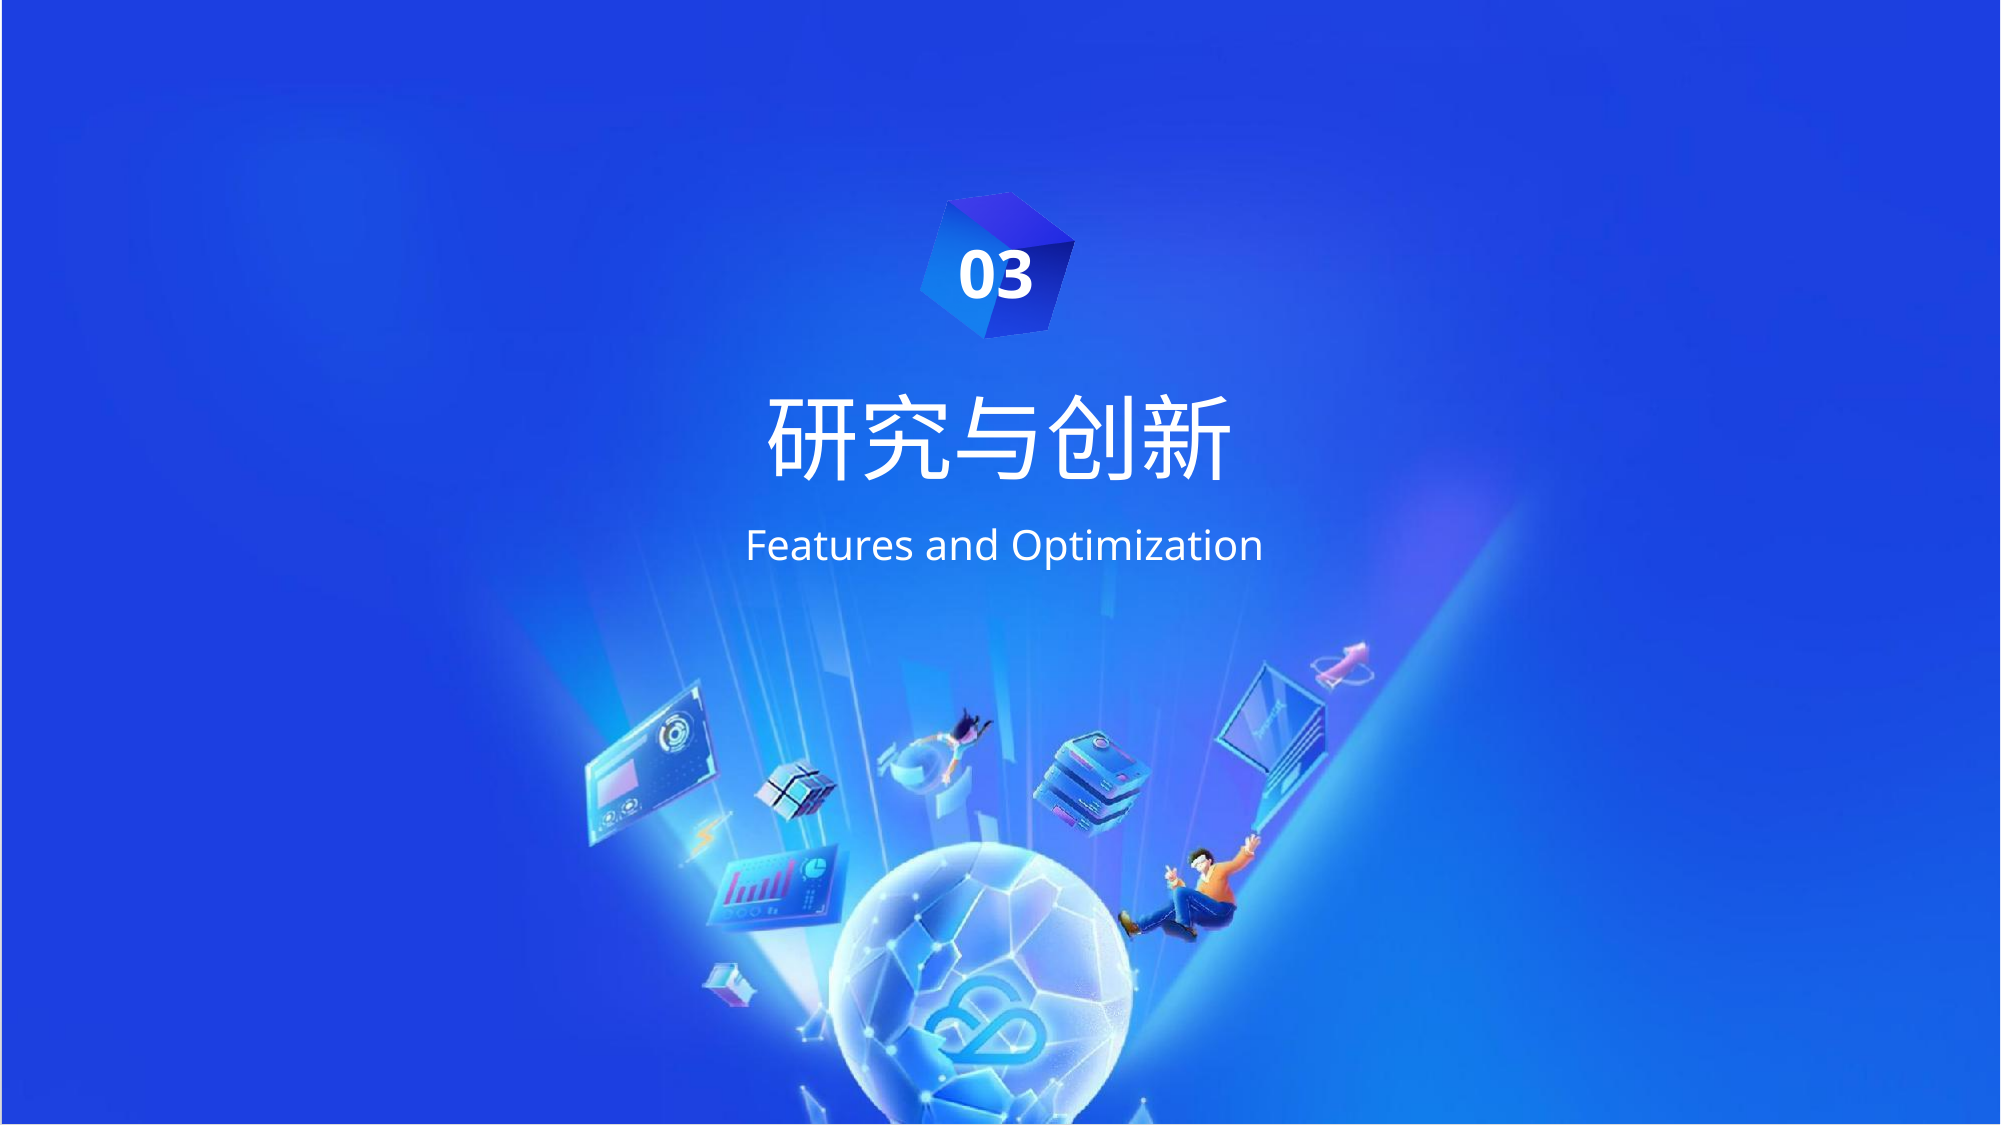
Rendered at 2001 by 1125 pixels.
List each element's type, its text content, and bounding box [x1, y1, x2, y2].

text_box Features and Optimization [663, 518, 1346, 569]
text_box 研究与创新 [750, 372, 1250, 500]
picture [1, 0, 2001, 1124]
